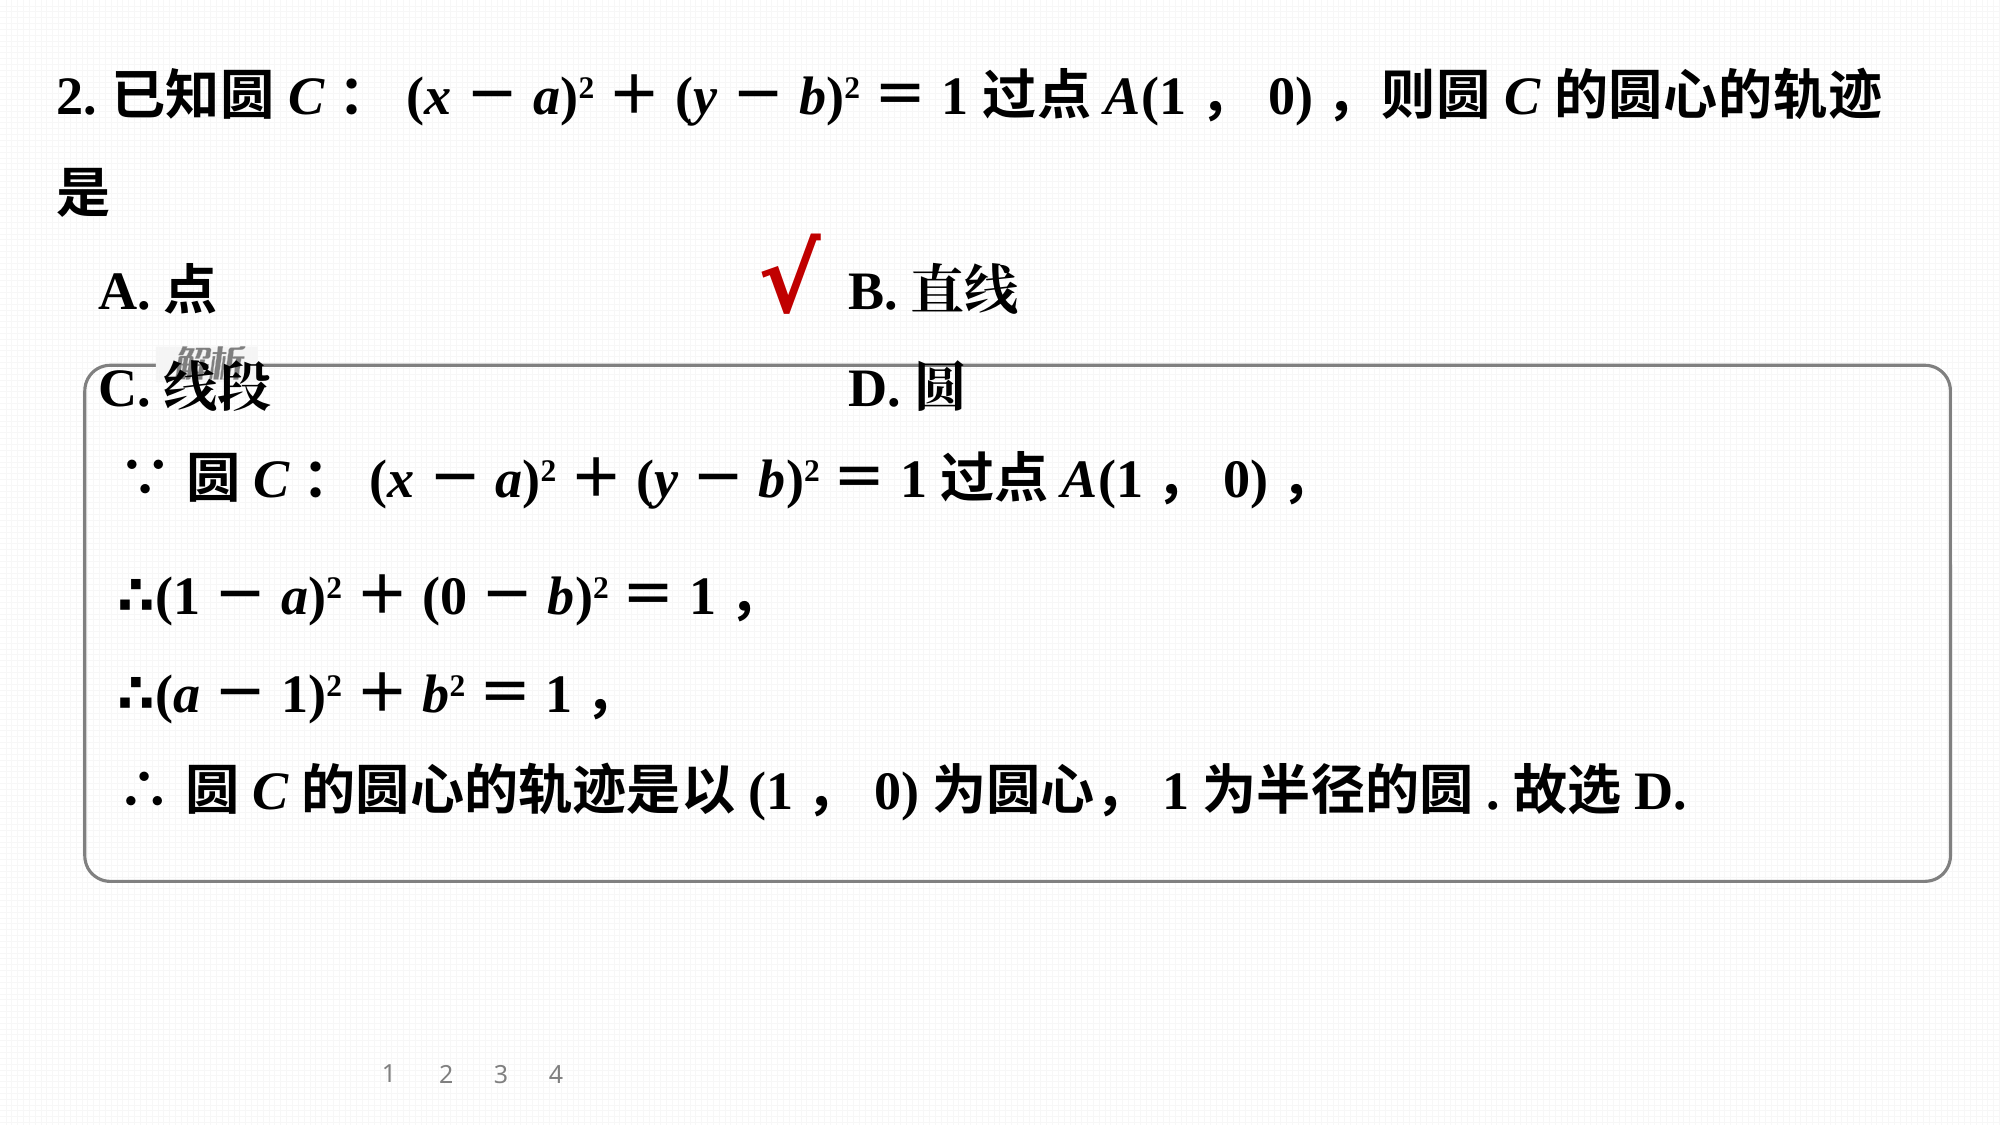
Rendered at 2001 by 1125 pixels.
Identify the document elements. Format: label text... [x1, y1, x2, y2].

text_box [84, 346, 1951, 882]
text_box 2.已知圆C：(x－a)2＋(y－b)2＝1过点A(1，0)，则圆C的圆心的轨迹是 A.点 B.直线 C.线段 D.圆 [41, 20, 1898, 426]
